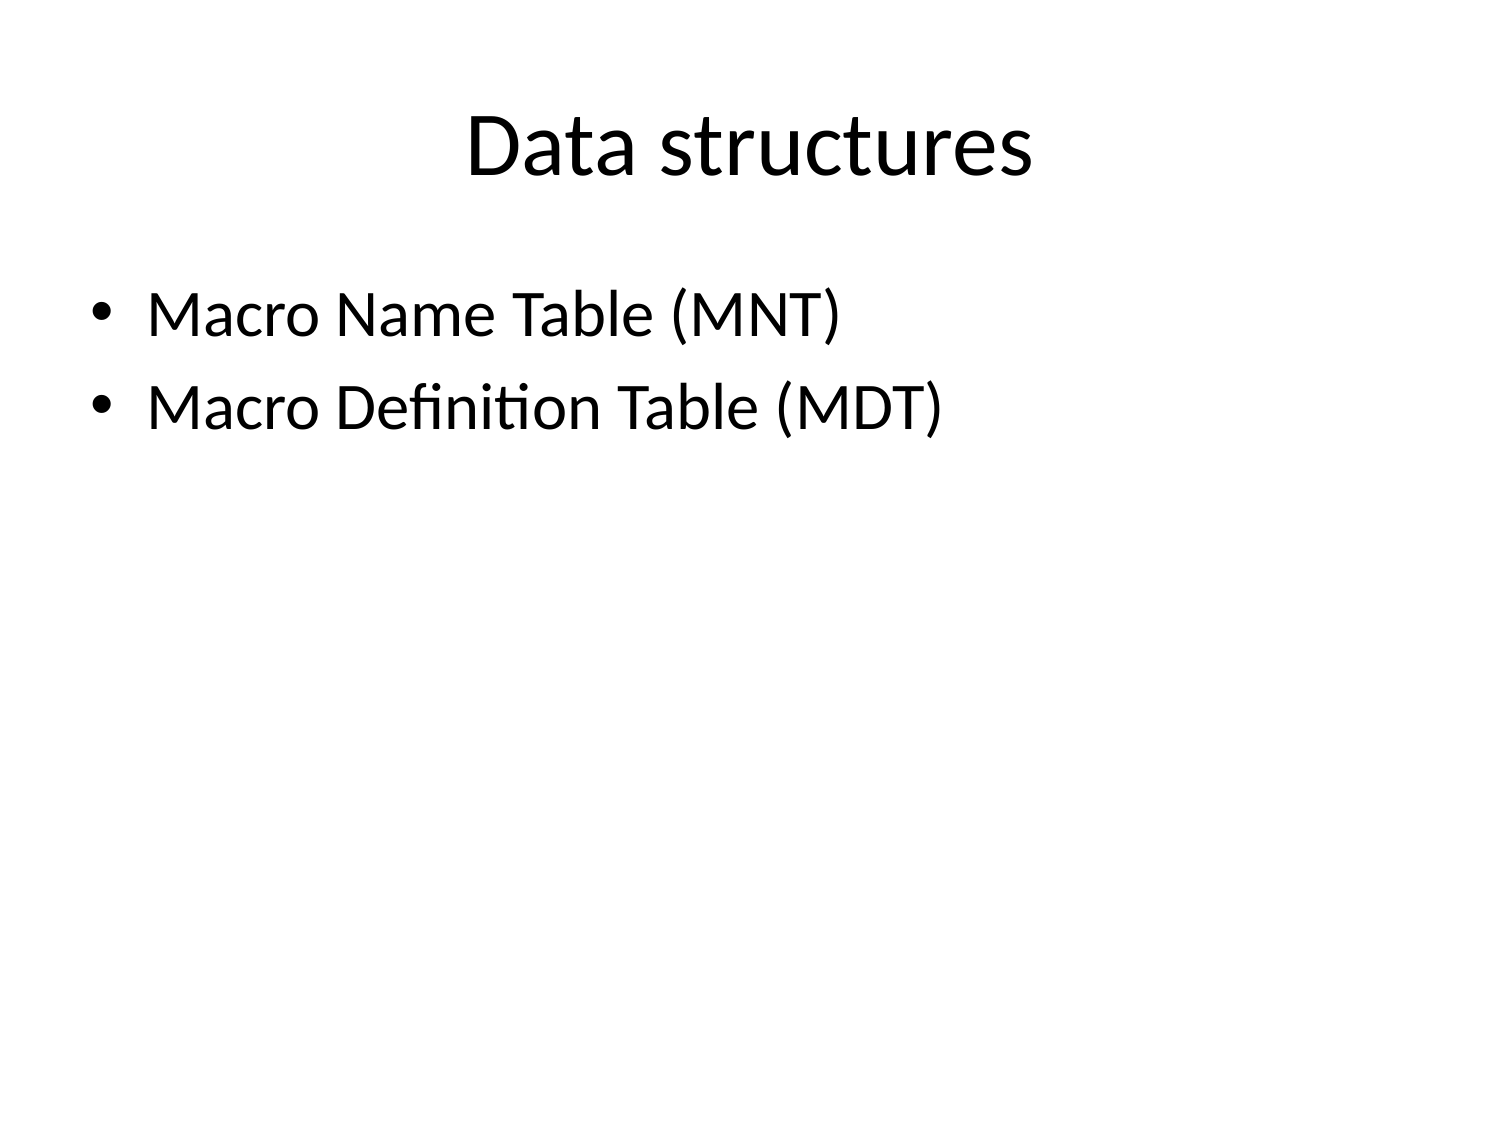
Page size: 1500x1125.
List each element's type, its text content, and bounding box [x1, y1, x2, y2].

list Macro Name Table (MNT) Macro Definition Table (MDT) [75, 262, 1425, 1005]
title Data structures [75, 45, 1425, 233]
